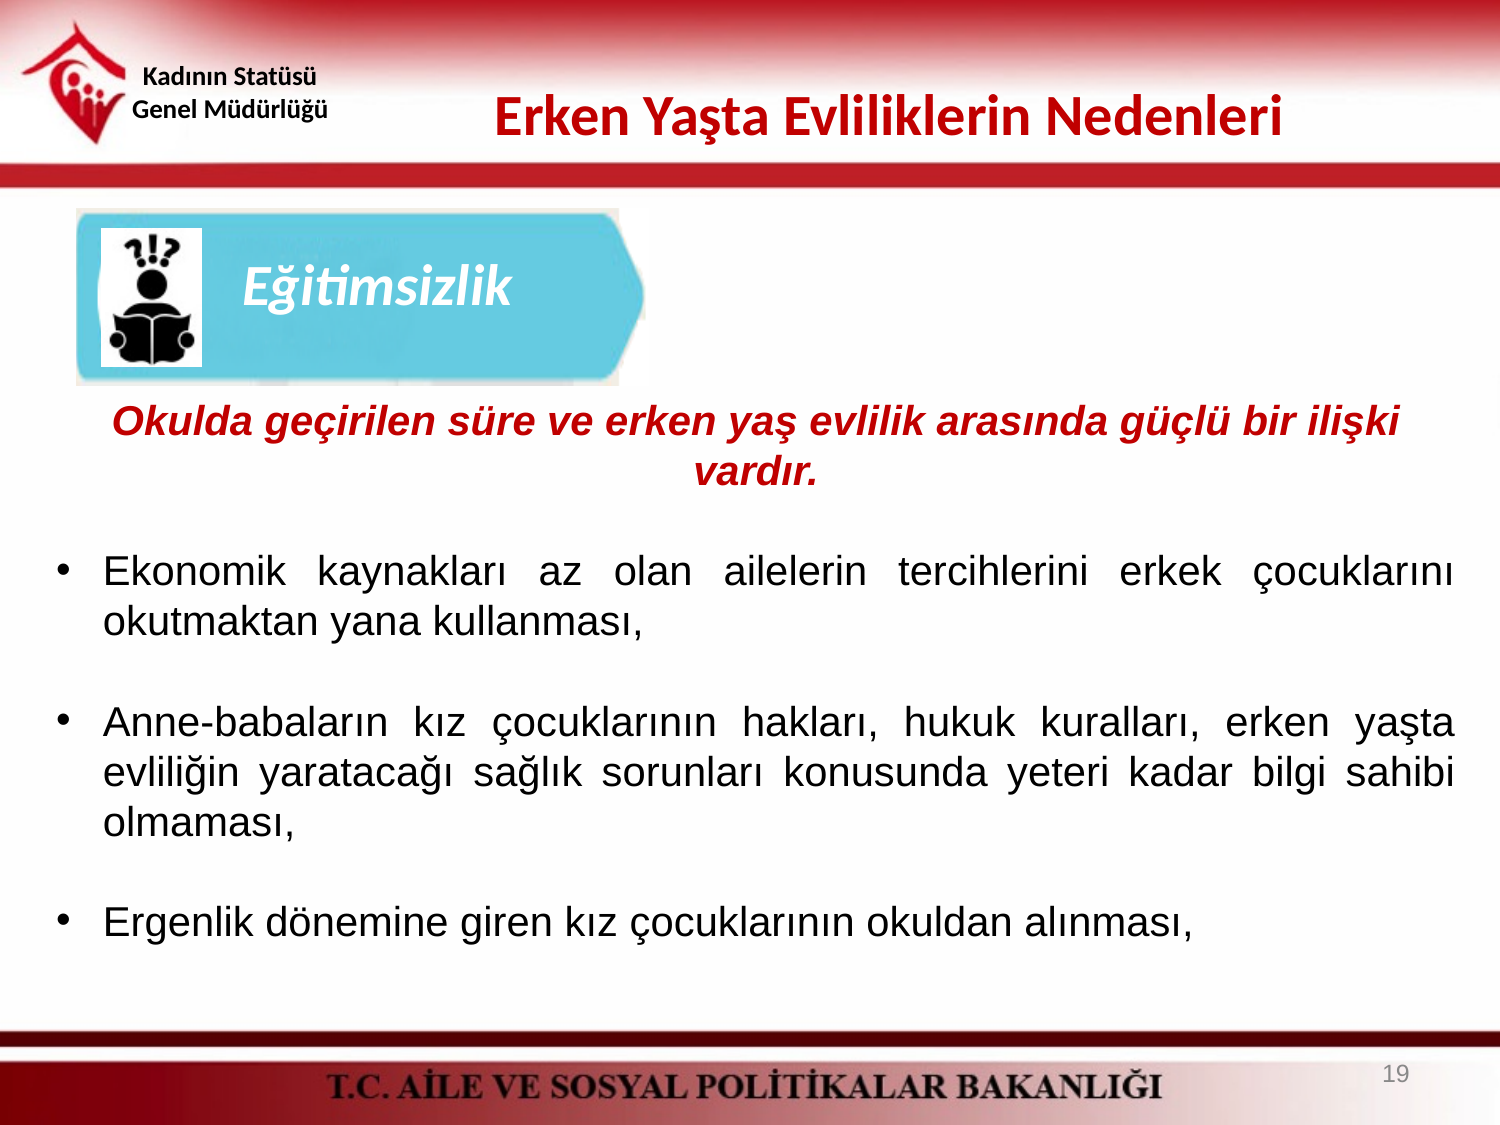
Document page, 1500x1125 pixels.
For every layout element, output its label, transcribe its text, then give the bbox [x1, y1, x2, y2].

title Erken Yaşta Evliliklerin Nedenleri [241, 54, 1495, 150]
text_box Okulda geçirilen süre ve erken yaş evlilik arasında güçlü bir ilişki vardır. Ekonomik kaynakları az olan ailelerin tercihlerini erkek çocuklarını okutmaktan yana kullanması, Anne-babaların kız çocuklarının hakları, hukuk kuralları, erken yaşta evliliğin yaratacağı sağlık sorunları konusunda yeteri kadar bilgi sahibi olmaması, Ergenlik dönemine giren kız çocuklarının okuldan alınması, [41, 386, 1471, 952]
slide_number 19 [1074, 1042, 1425, 1103]
picture [0, 0, 1500, 1125]
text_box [76, 207, 649, 387]
